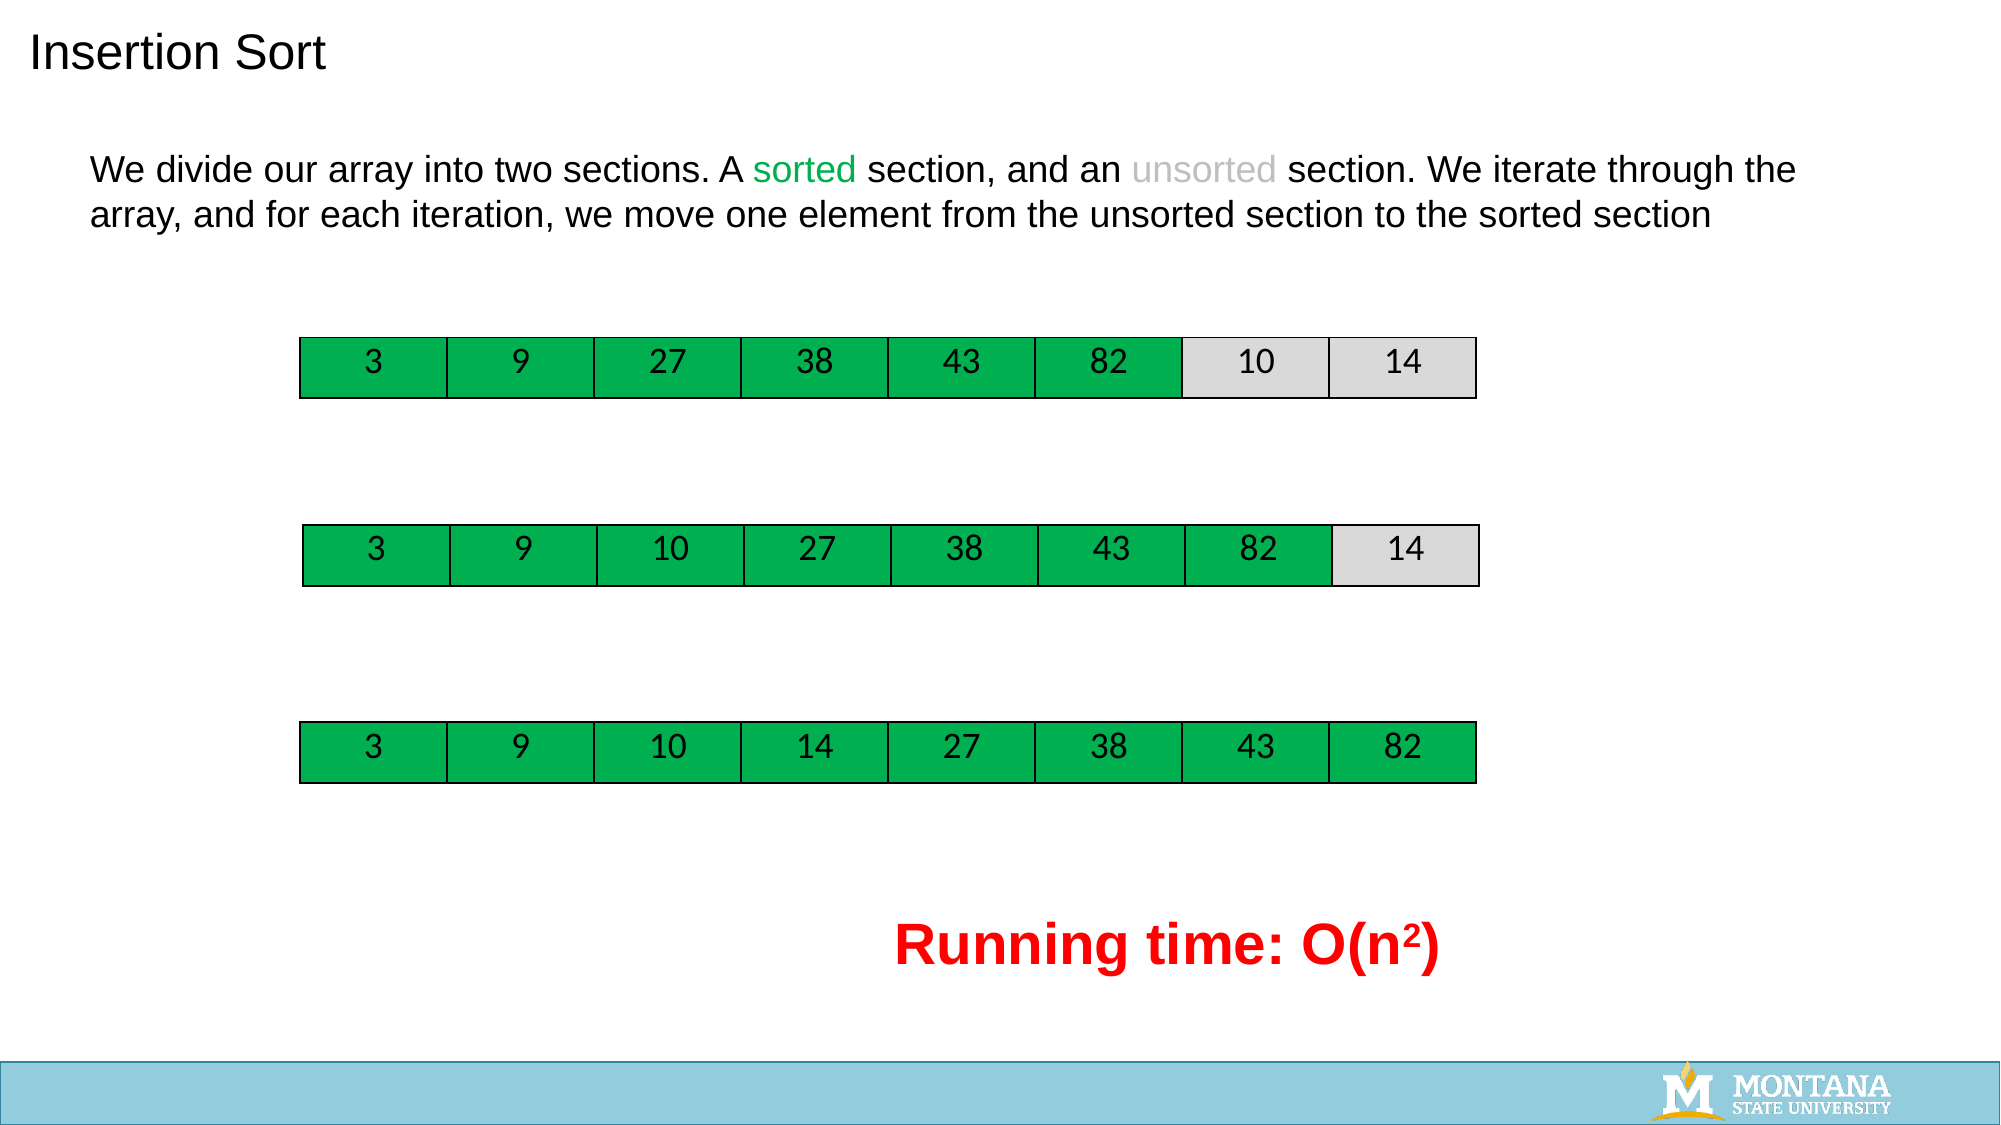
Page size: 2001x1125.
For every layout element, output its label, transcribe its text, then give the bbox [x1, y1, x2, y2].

text_box We divide our array into two sections. A sorted section, and an unsorted section. We iterate through the array, and for each iteration, we move one element from the unsorted section to the sorted section [75, 137, 1838, 243]
table_header 9 [448, 723, 593, 782]
table_header 3 [301, 338, 446, 397]
picture [1649, 1060, 1892, 1122]
table_header 43 [1183, 723, 1328, 782]
table_header 27 [595, 338, 740, 397]
table_header 9 [448, 338, 593, 397]
table_header 14 [1330, 338, 1475, 397]
table_header 14 [1333, 526, 1478, 585]
table_header 82 [1186, 526, 1331, 585]
table_header 82 [1330, 723, 1475, 782]
text_box Insertion Sort [14, 12, 342, 88]
text_box Running time: O(n2) [879, 898, 1456, 984]
table_header 82 [1036, 338, 1181, 397]
table_header 38 [892, 526, 1037, 585]
table_header 3 [301, 723, 446, 782]
table_header 38 [1036, 723, 1181, 782]
table_header 43 [1039, 526, 1184, 585]
table_header 38 [742, 338, 887, 397]
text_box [1892, 1060, 2000, 1125]
table_header 43 [889, 338, 1034, 397]
table_header 10 [595, 723, 740, 782]
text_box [0, 1060, 1647, 1125]
table_header 10 [1183, 338, 1328, 397]
table_header 27 [745, 526, 890, 585]
table_header 14 [742, 723, 887, 782]
table_header 10 [598, 526, 743, 585]
table_header 3 [304, 526, 449, 585]
table_header 9 [451, 526, 596, 585]
table_header 27 [889, 723, 1034, 782]
